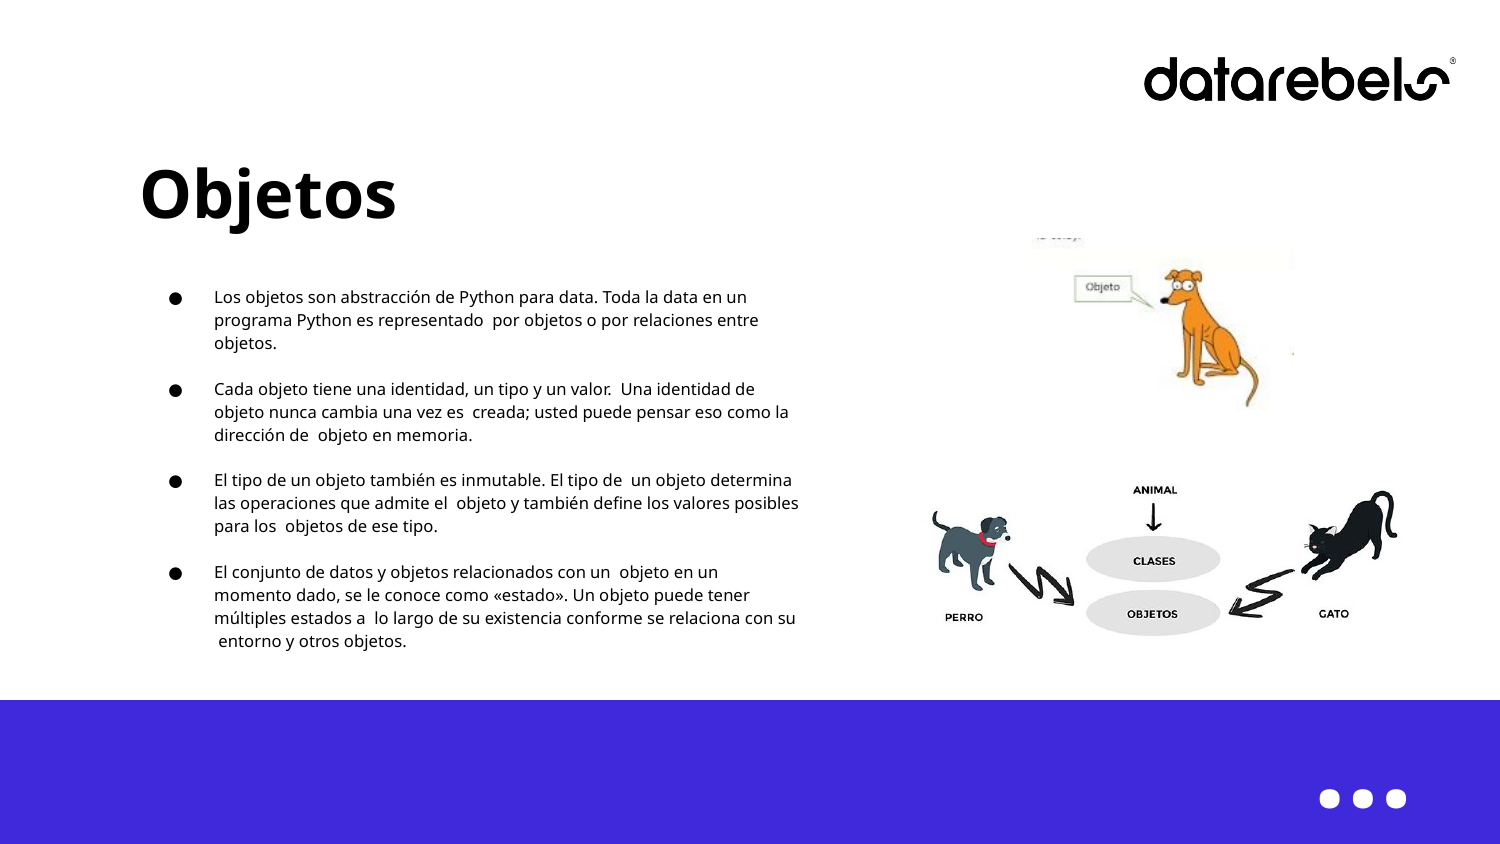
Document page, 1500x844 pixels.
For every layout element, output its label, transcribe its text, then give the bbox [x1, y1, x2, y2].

text_box [1031, 238, 1295, 410]
list Los objetos son abstracción de Python para data. Toda la data en un programa Python es representado por objetos o por relaciones entre objetos. Cada objeto tiene una identidad, un tipo y un valor. Una identidad de objeto nunca cambia una vez es creada; usted puede pensar eso como la dirección de objeto en memoria. El tipo de un objeto también es inmutable. El tipo de un objeto determina las operaciones que admite el objeto y también deﬁne los valores posibles para los objetos de ese tipo. El conjunto de datos y objetos relacionados con un objeto en un momento dado, se le conoce como «estado». Un objeto puede tener múltiples estados a lo largo de su existencia conforme se relaciona con su entorno y otros objetos. [124, 268, 816, 682]
title Objetos [124, 136, 1117, 281]
text_box [896, 458, 1430, 641]
picture [1144, 57, 1456, 101]
